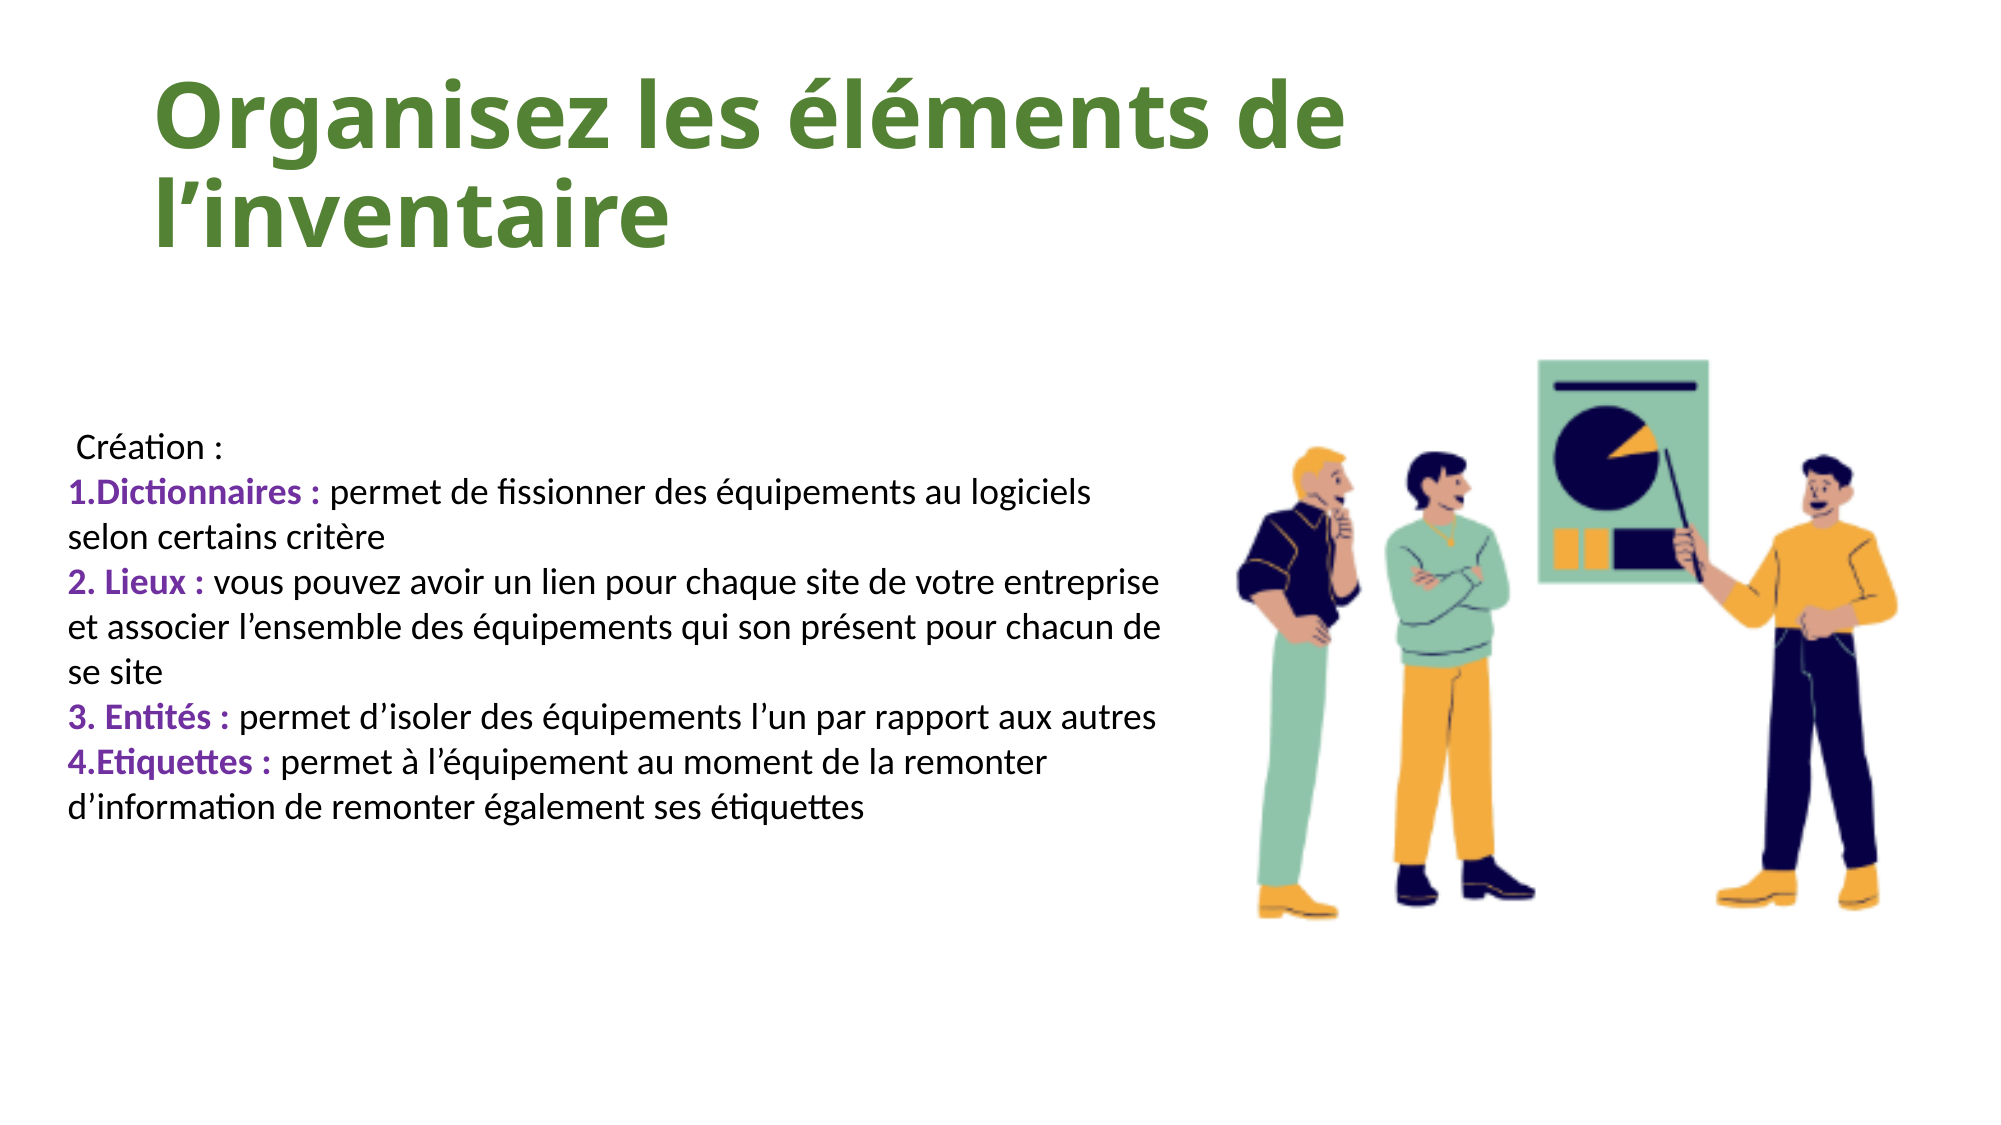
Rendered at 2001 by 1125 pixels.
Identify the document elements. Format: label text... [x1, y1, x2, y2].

title Organisez les éléments de l’inventaire [137, 59, 1863, 278]
picture [1217, 302, 1916, 988]
text_box Création : 1.Dictionnaires : permet de fissionner des équipements au logiciels selon certains critère 2. Lieux : vous pouvez avoir un lien pour chaque site de votre entreprise et associer l’ensemble des équipements qui son présent pour chacun de se site 3. Entités : permet d’isoler des équipements l’un par rapport aux autres 4.Etiquettes : permet à l’équipement au moment de la remonter d’information de remonter également ses étiquettes [52, 414, 1196, 835]
